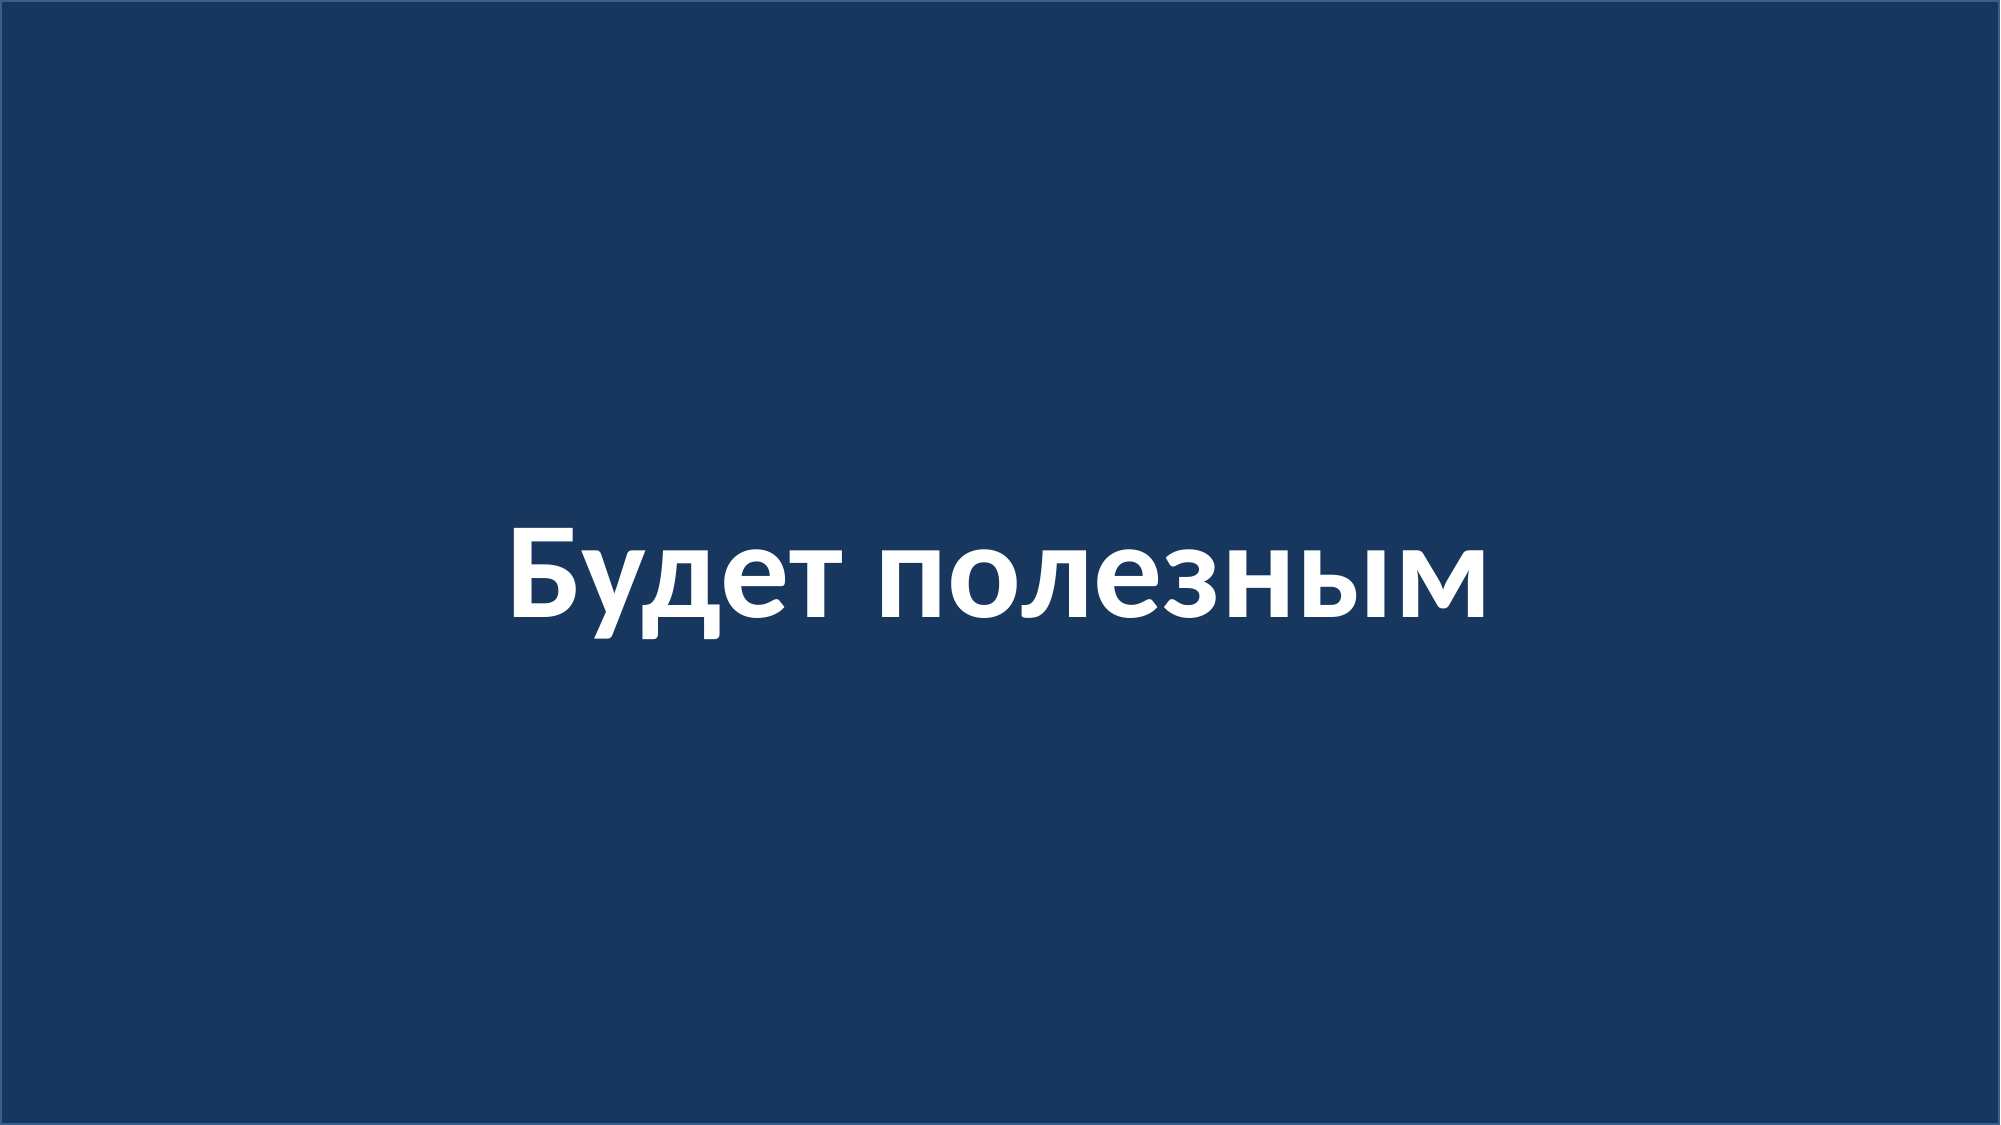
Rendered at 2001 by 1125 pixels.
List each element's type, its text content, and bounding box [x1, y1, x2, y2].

text_box Будет полезным [0, 0, 2000, 1125]
